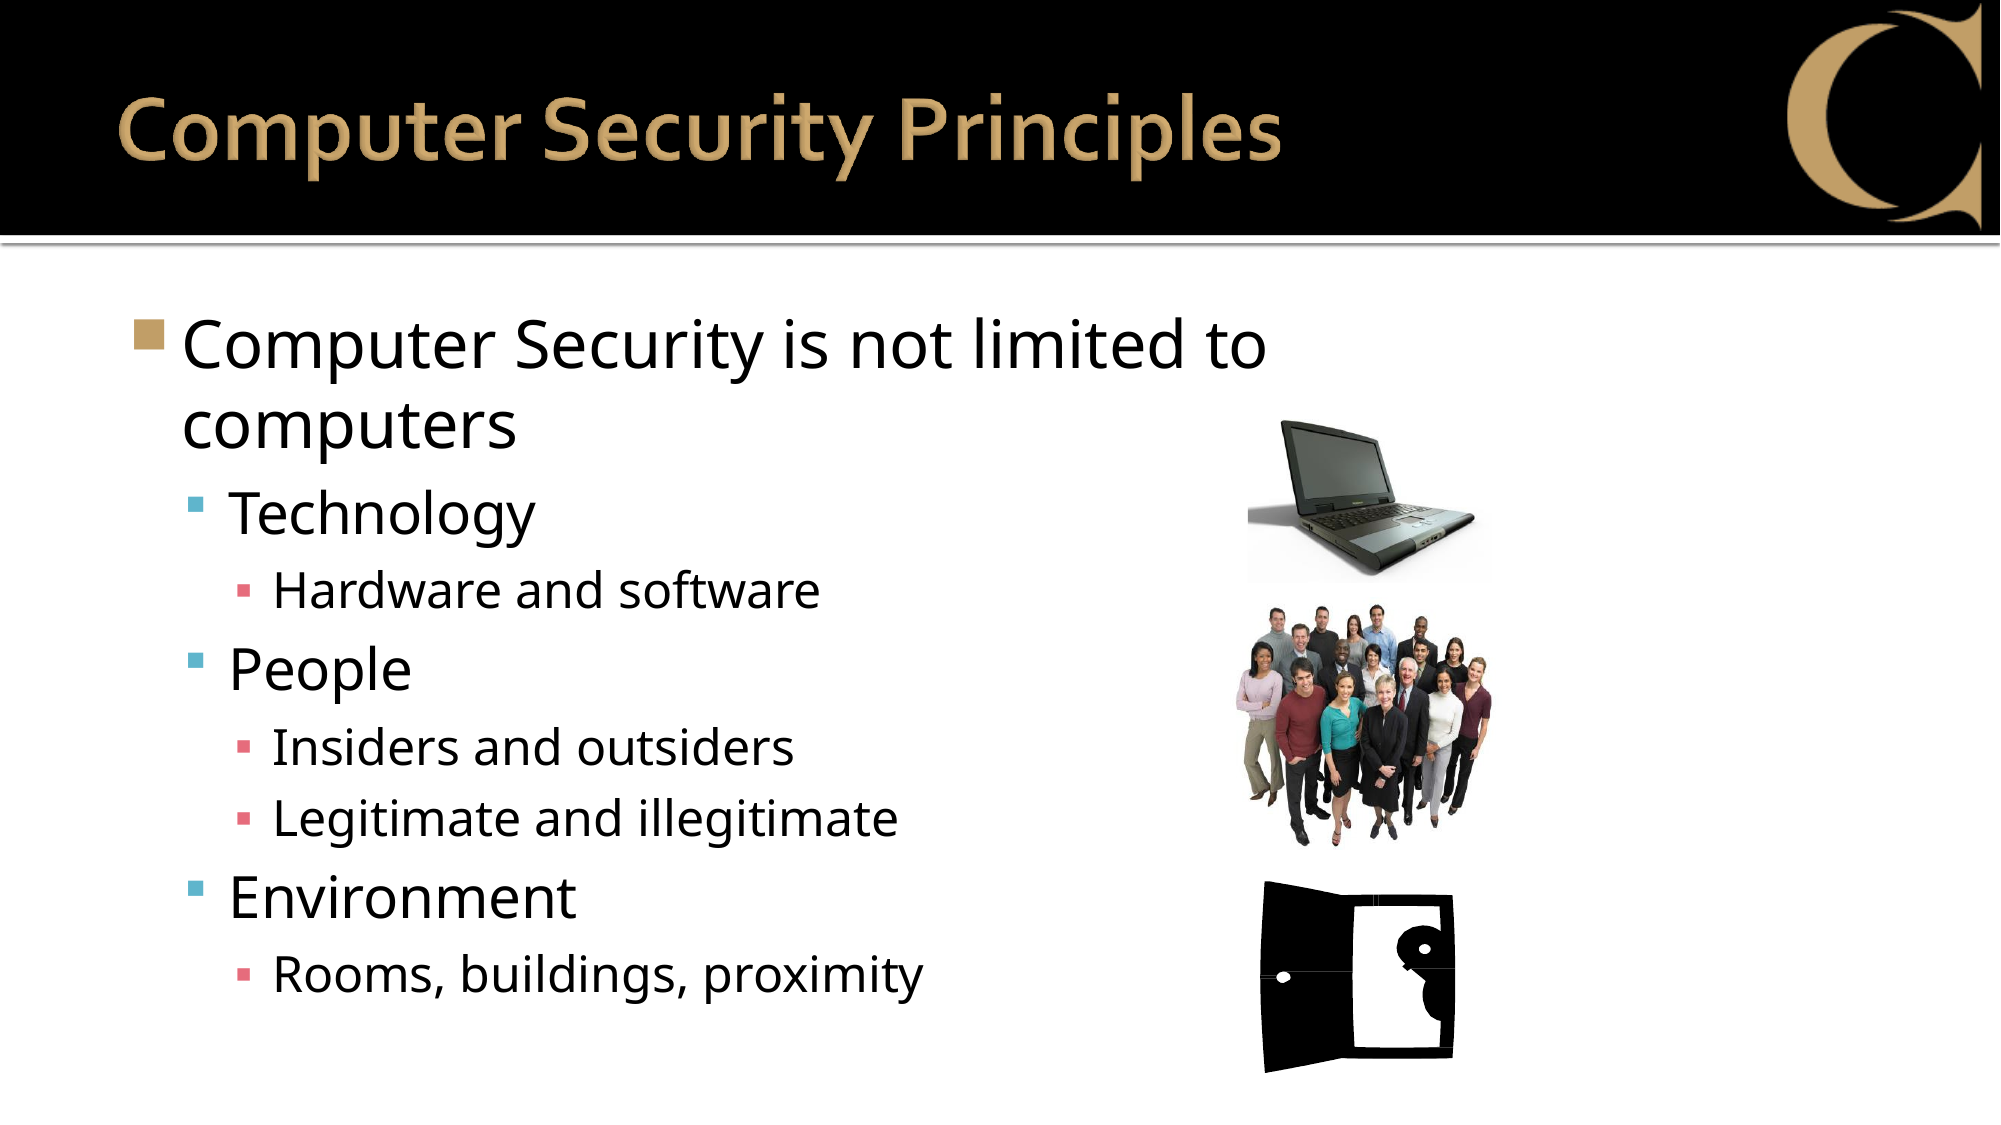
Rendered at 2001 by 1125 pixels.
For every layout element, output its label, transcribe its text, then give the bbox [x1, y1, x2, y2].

text_box [118, 92, 1281, 182]
text_box [1260, 975, 1277, 979]
text_box [1230, 597, 1502, 851]
text_box [1374, 894, 1378, 906]
text_box Computer Security is not limited to computers Technology Hardware and software People Insiders and outsiders Legitimate and illegitimate Environment Rooms, buildings, proximity [126, 283, 1452, 1003]
text_box [1247, 419, 1492, 583]
picture [0, 244, 2000, 251]
text_box [1419, 944, 1431, 954]
text_box [1260, 881, 1456, 1073]
picture [1787, 3, 1988, 231]
